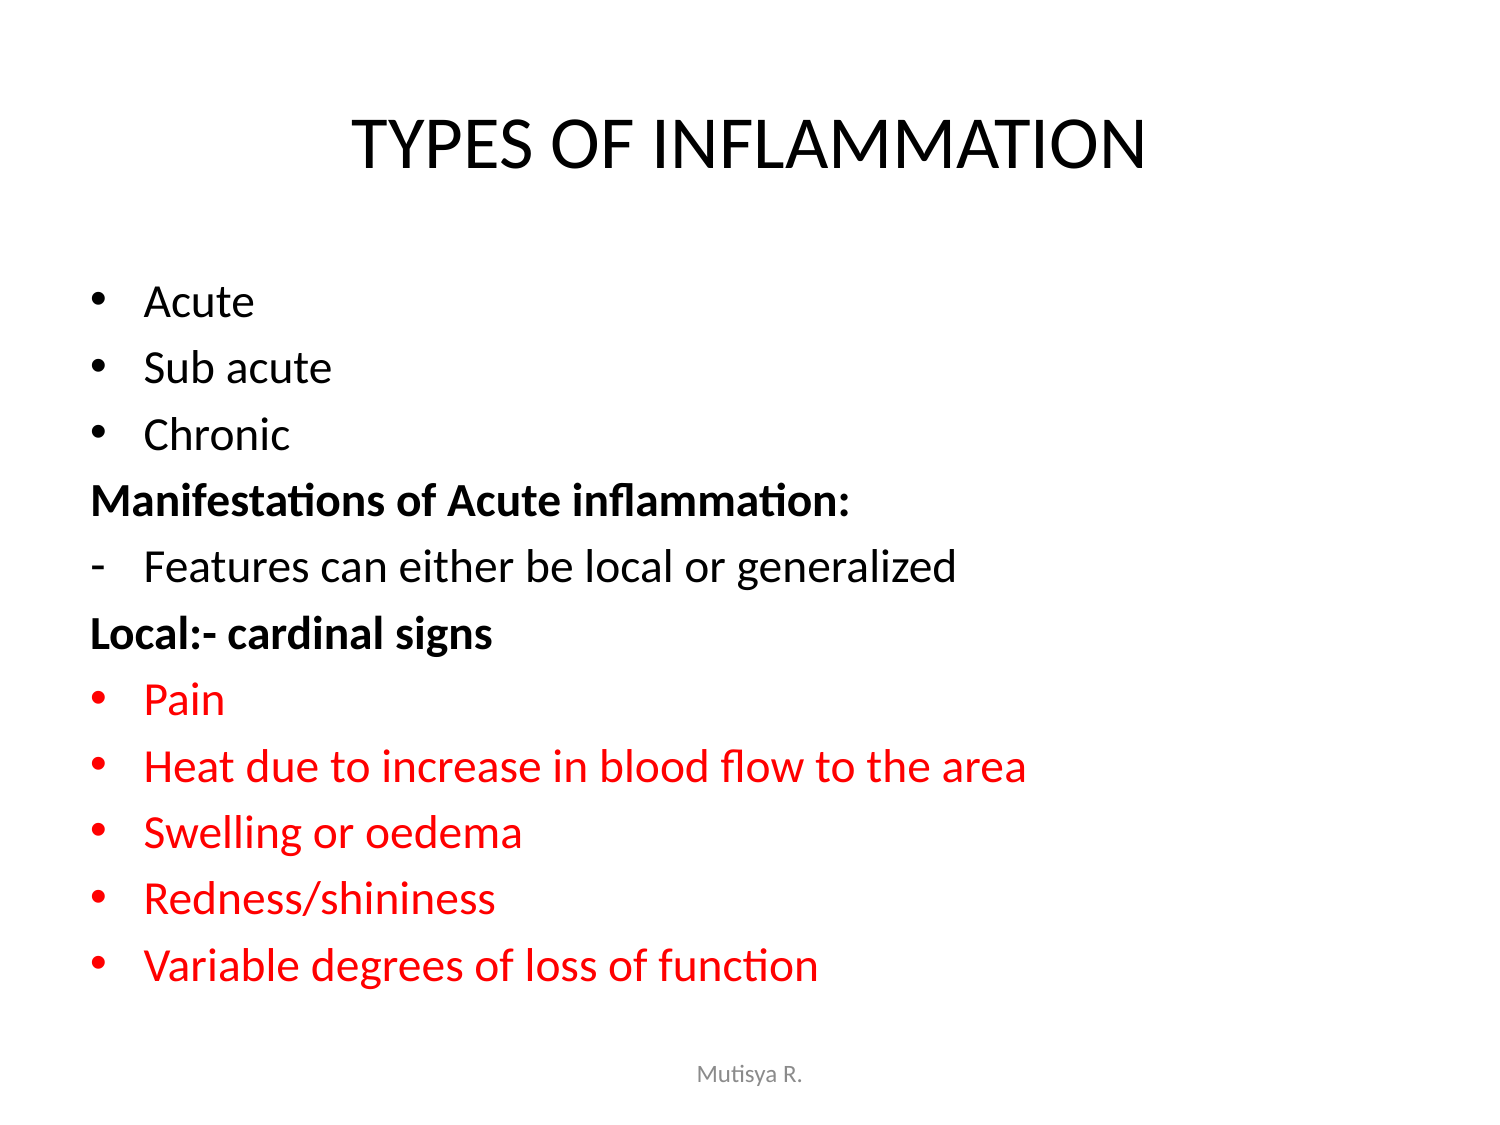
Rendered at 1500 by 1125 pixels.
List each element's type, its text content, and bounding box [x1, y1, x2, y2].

title TYPES OF INFLAMMATION [75, 45, 1425, 233]
list Acute Sub acute Chronic Manifestations of Acute inflammation: Features can either be local or generalized Local:- cardinal signs Pain Heat due to increase in blood flow to the area Swelling or oedema Redness/shininess Variable degrees of loss of function [75, 262, 1425, 1005]
footer Mutisya R. [512, 1042, 988, 1103]
